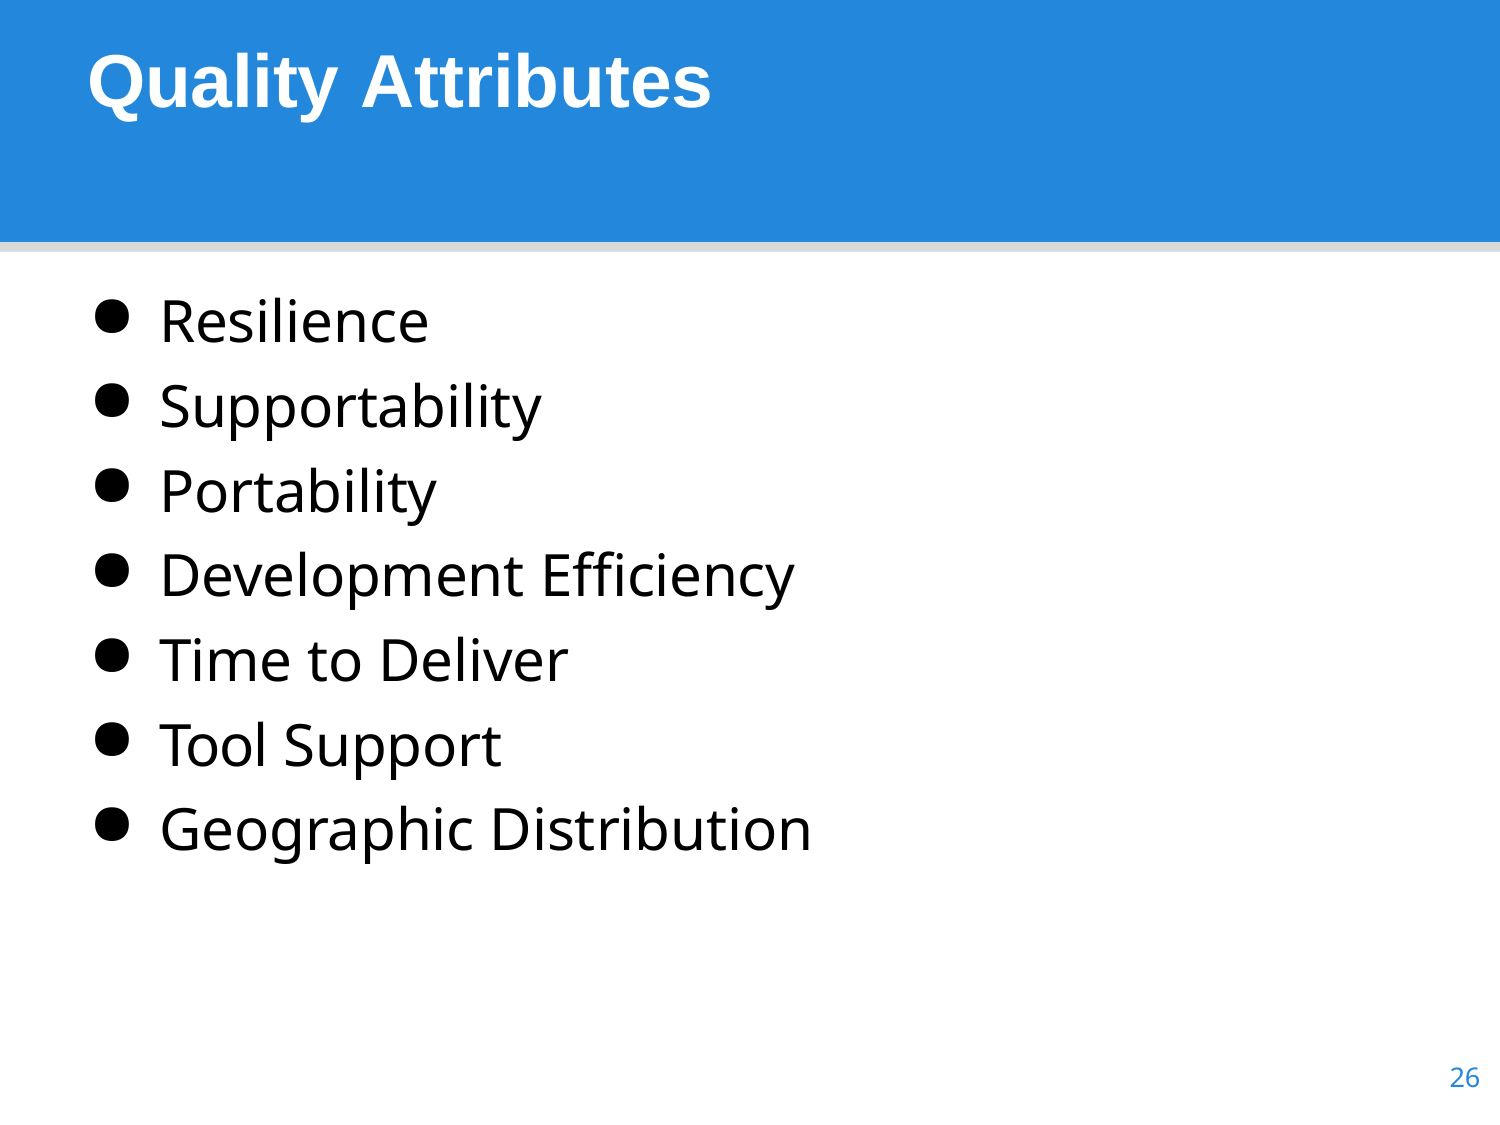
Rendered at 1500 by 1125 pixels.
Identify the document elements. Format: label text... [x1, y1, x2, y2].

title Quality Attributes [86, 32, 1413, 124]
list Resilience Supportability Portability Development Efficiency Time to Deliver Tool Support Geographic Distribution [86, 284, 1413, 868]
slide_number 26 [1443, 1064, 1486, 1100]
